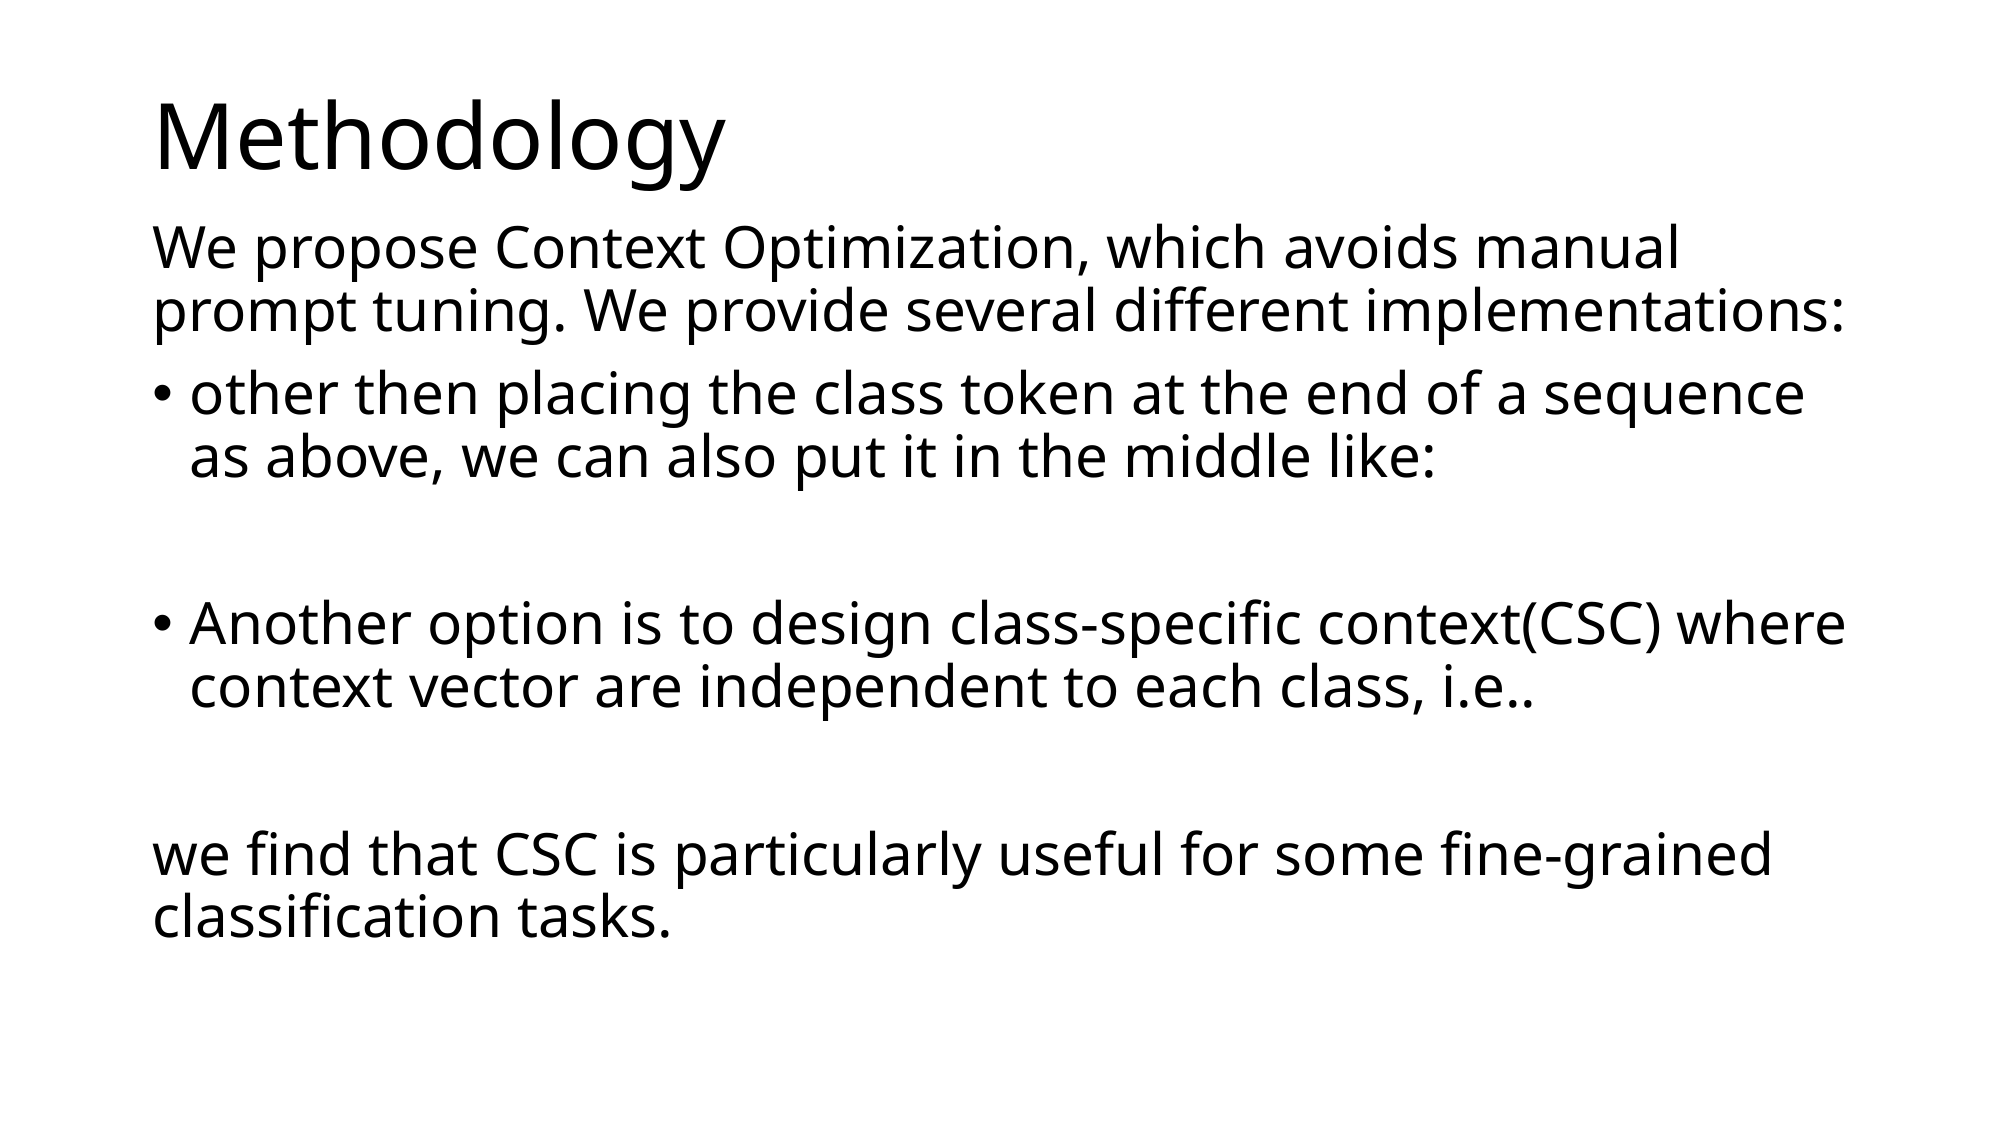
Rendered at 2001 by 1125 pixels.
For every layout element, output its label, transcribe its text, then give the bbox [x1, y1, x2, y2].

title Methodology [137, 30, 1863, 249]
